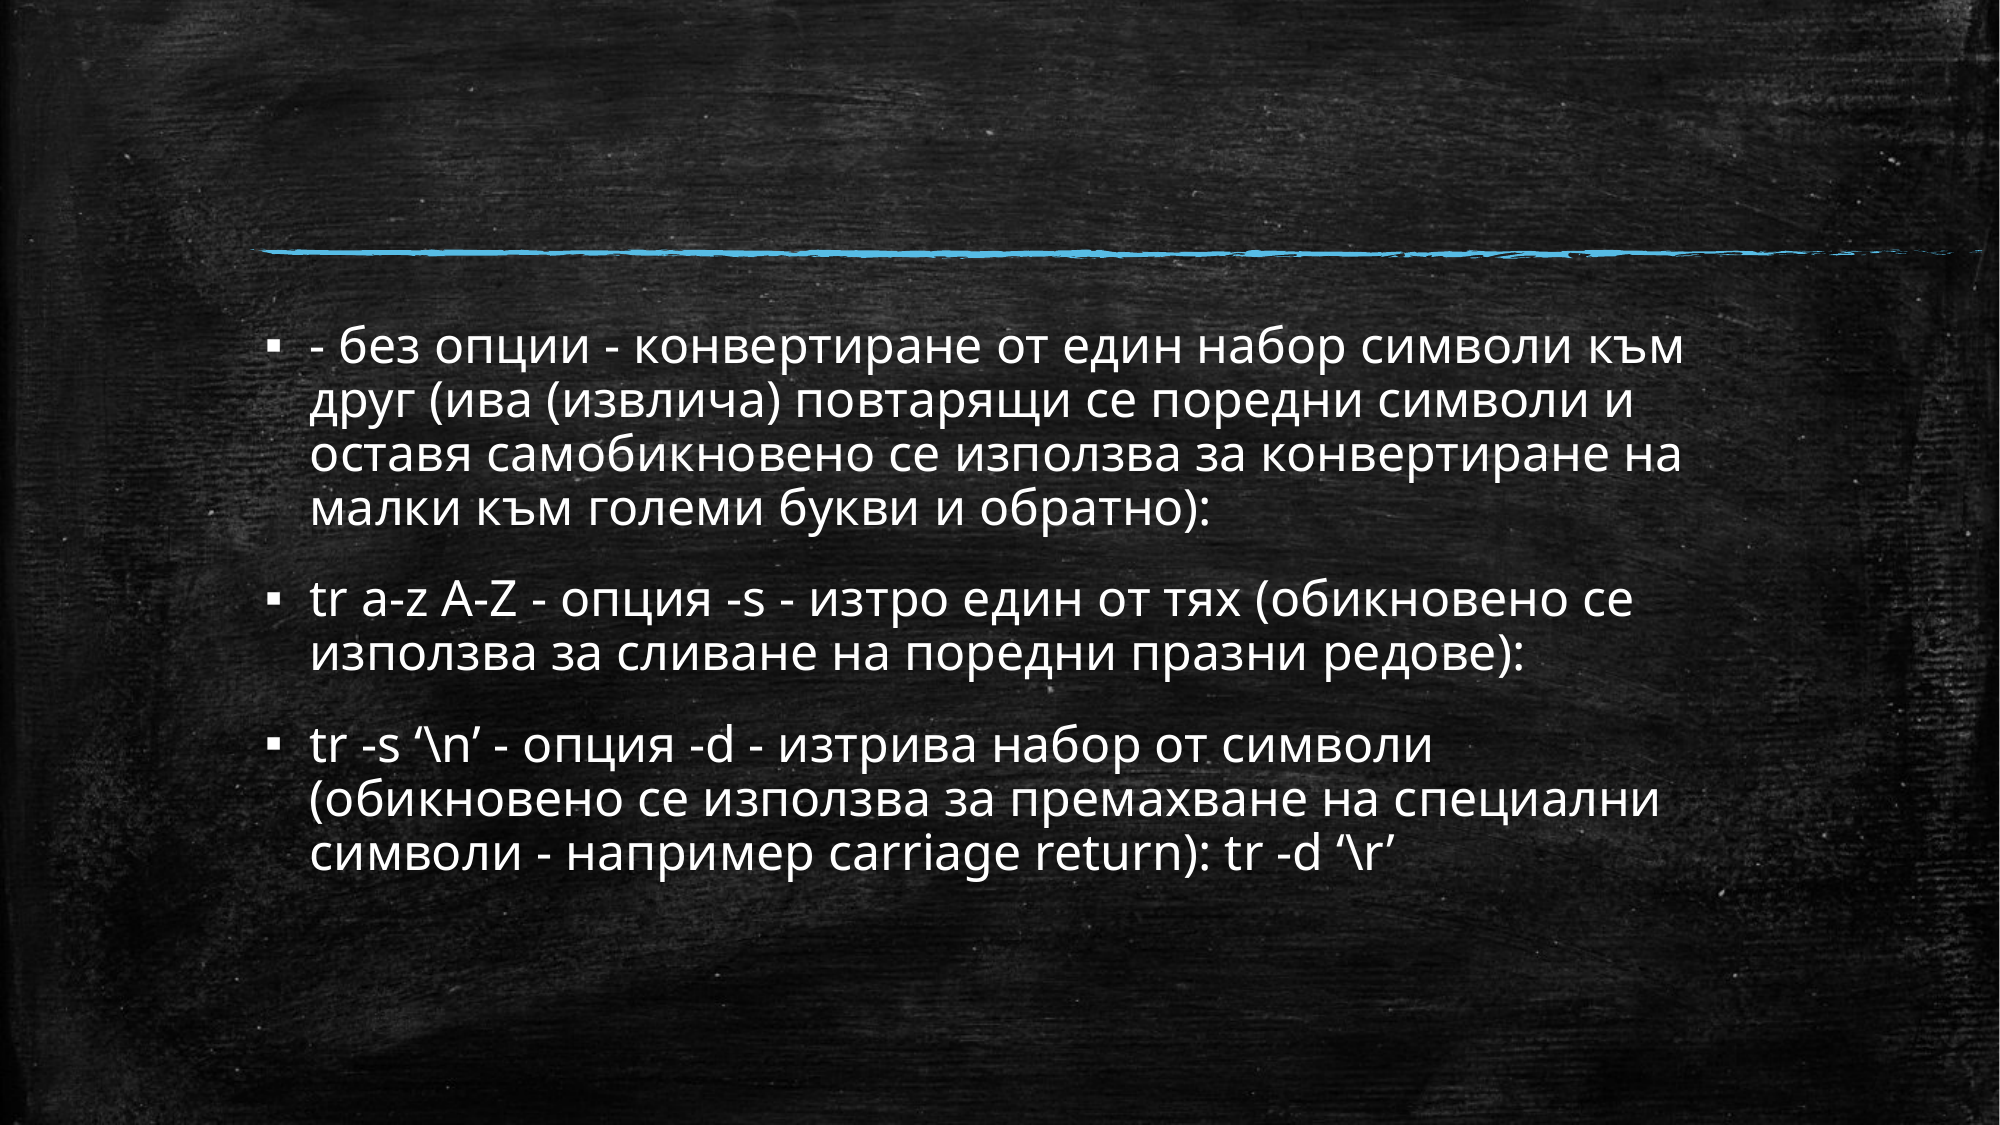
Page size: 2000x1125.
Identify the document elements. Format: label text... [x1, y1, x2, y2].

list - без опции - конвертиране от един набор символи към друг (ива (извлича) повтарящи се поредни символи и оставя самобикновено се използва за конвертиране на малки към големи букви и обратно): tr a-z A-Z - опция -s - изтро един от тях (обикновено се използва за сливане на поредни празни редове): tr -s ‘\n’ - опция -d - изтрива набор от символи (обикновено се използва за премахване на специални символи - например carriage return): tr -d ‘\r’ [249, 312, 1750, 1013]
